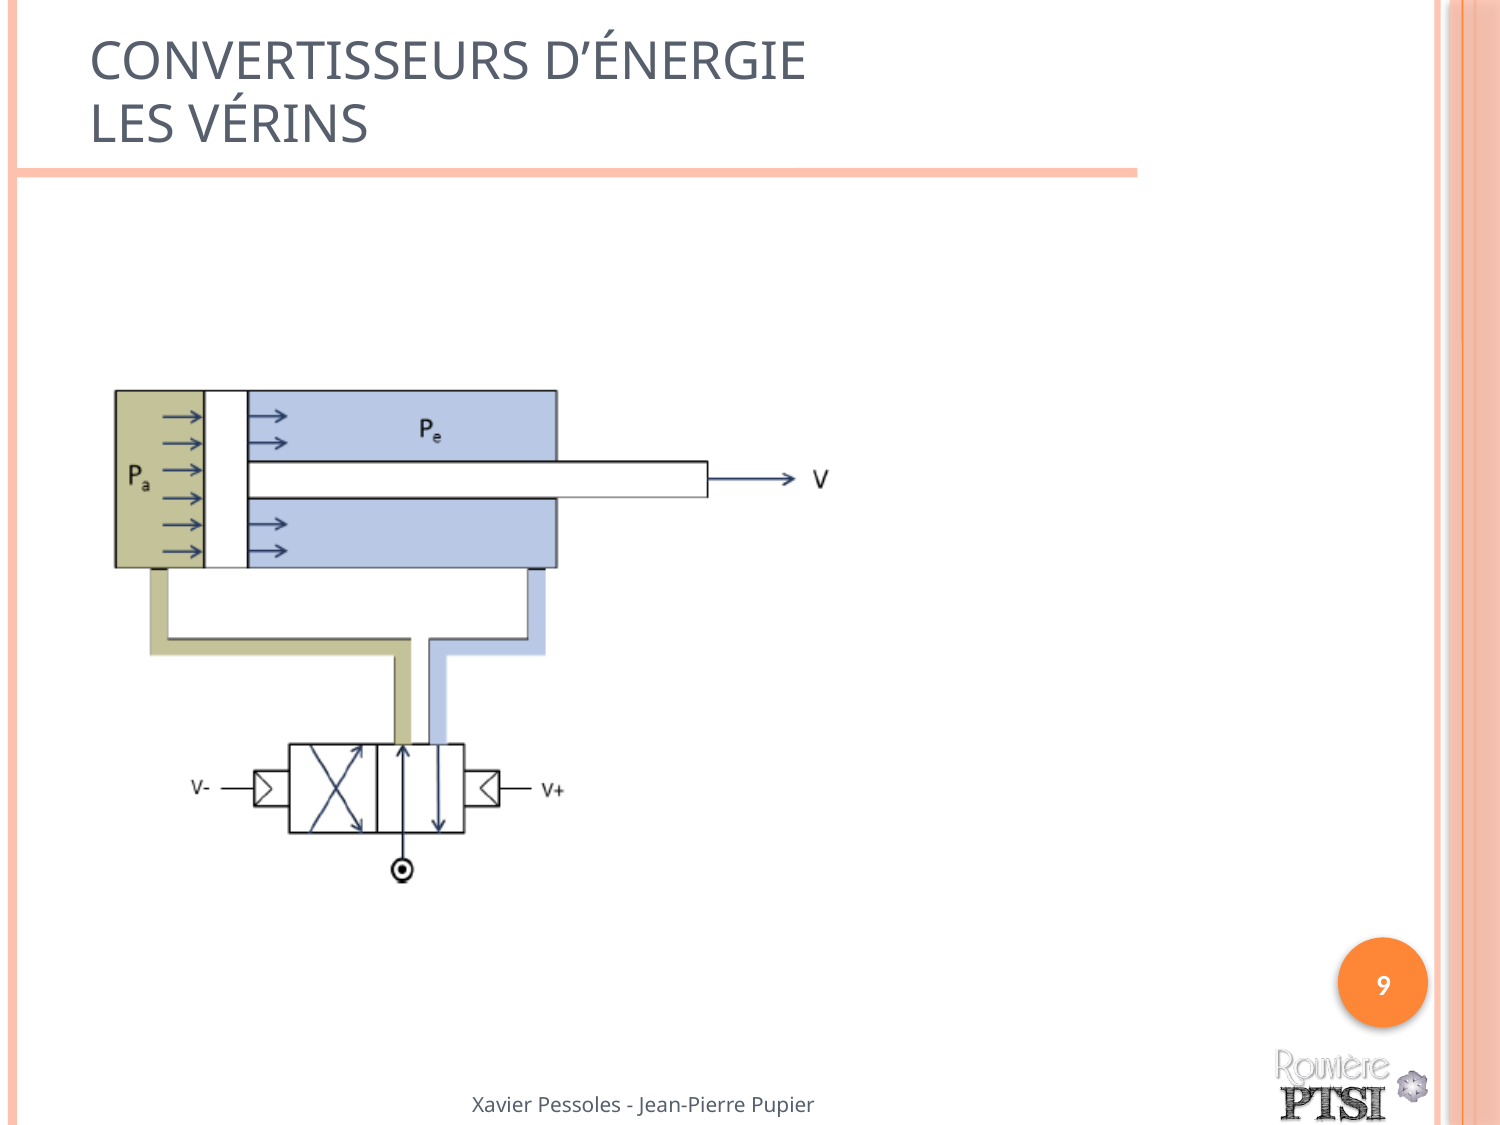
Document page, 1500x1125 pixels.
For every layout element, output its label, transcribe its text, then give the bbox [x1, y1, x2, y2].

picture [1274, 1048, 1428, 1125]
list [99, 372, 873, 893]
title Convertisseurs d’énergie Les vérins [75, 19, 1300, 161]
footer Xavier Pessoles - Jean-Pierre Pupier [12, 1086, 1275, 1125]
slide_number 9 [1333, 940, 1434, 1027]
